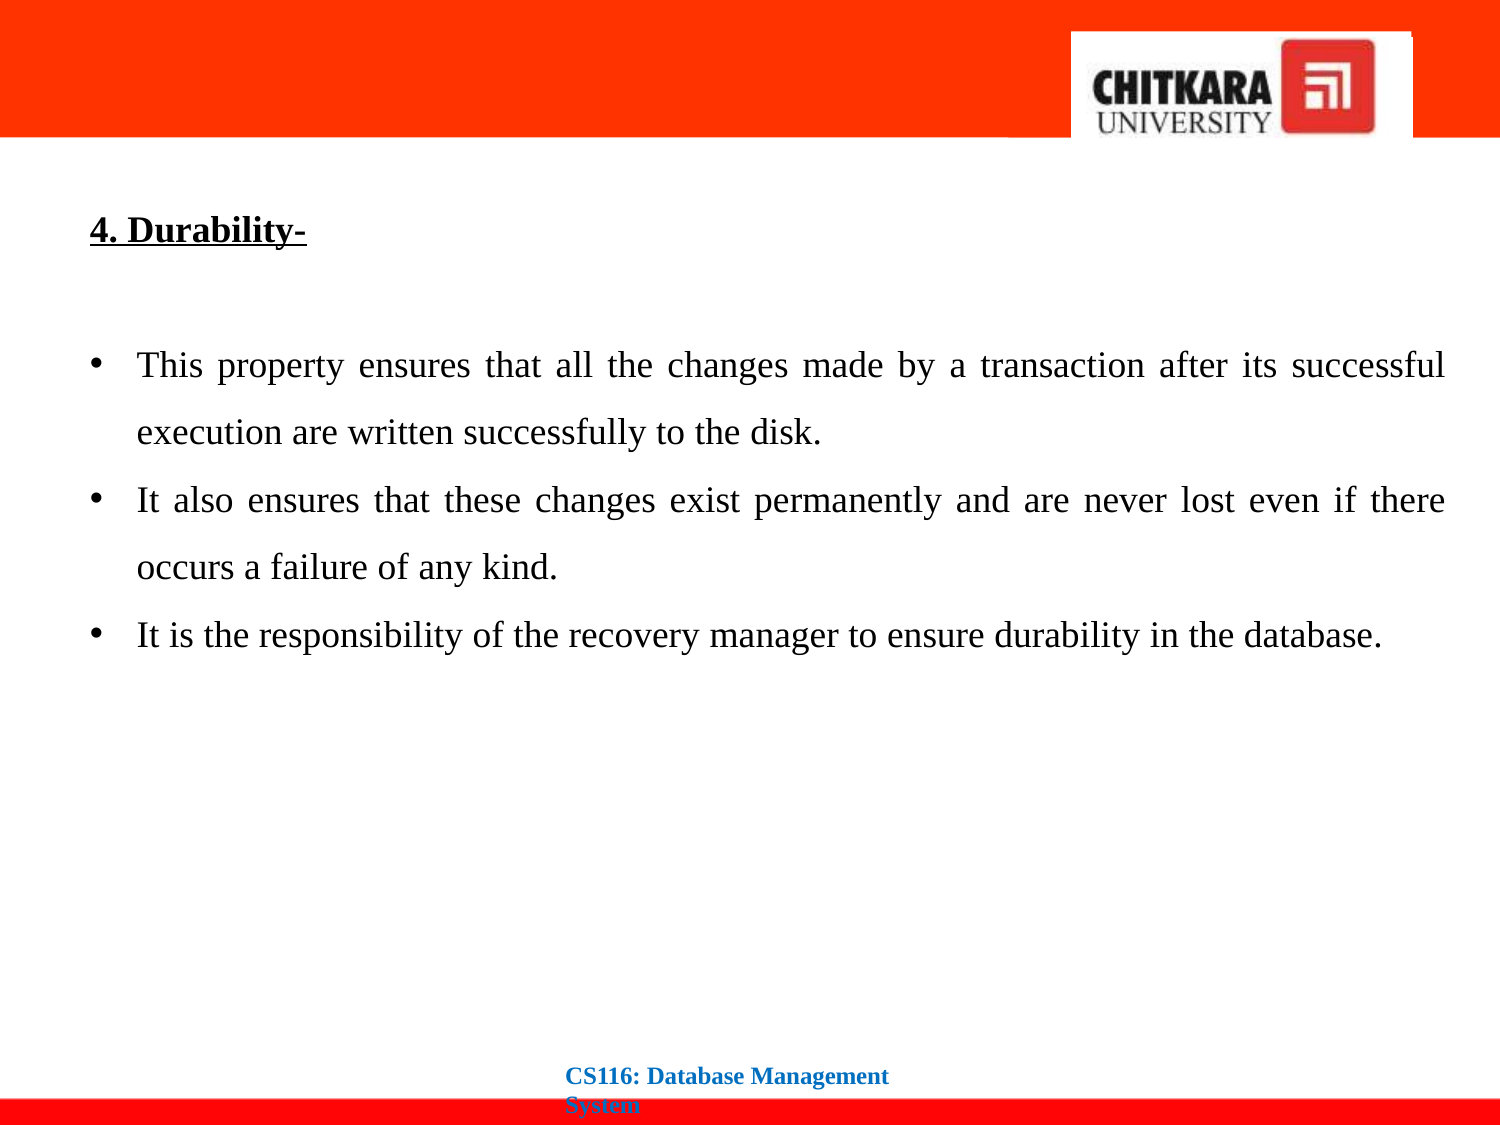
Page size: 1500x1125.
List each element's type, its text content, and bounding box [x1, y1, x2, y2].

text_box 4. Durability- This property ensures that all the changes made by a transaction after its successful execution are written successfully to the disk. It also ensures that these changes exist permanently and are never lost even if there occurs a failure of any kind. It is the responsibility of the recovery manager to ensure durability in the database. [74, 174, 1463, 663]
footer CS116: Database Management System [563, 1060, 907, 1092]
picture [0, 1098, 1500, 1125]
picture [1074, 37, 1390, 138]
